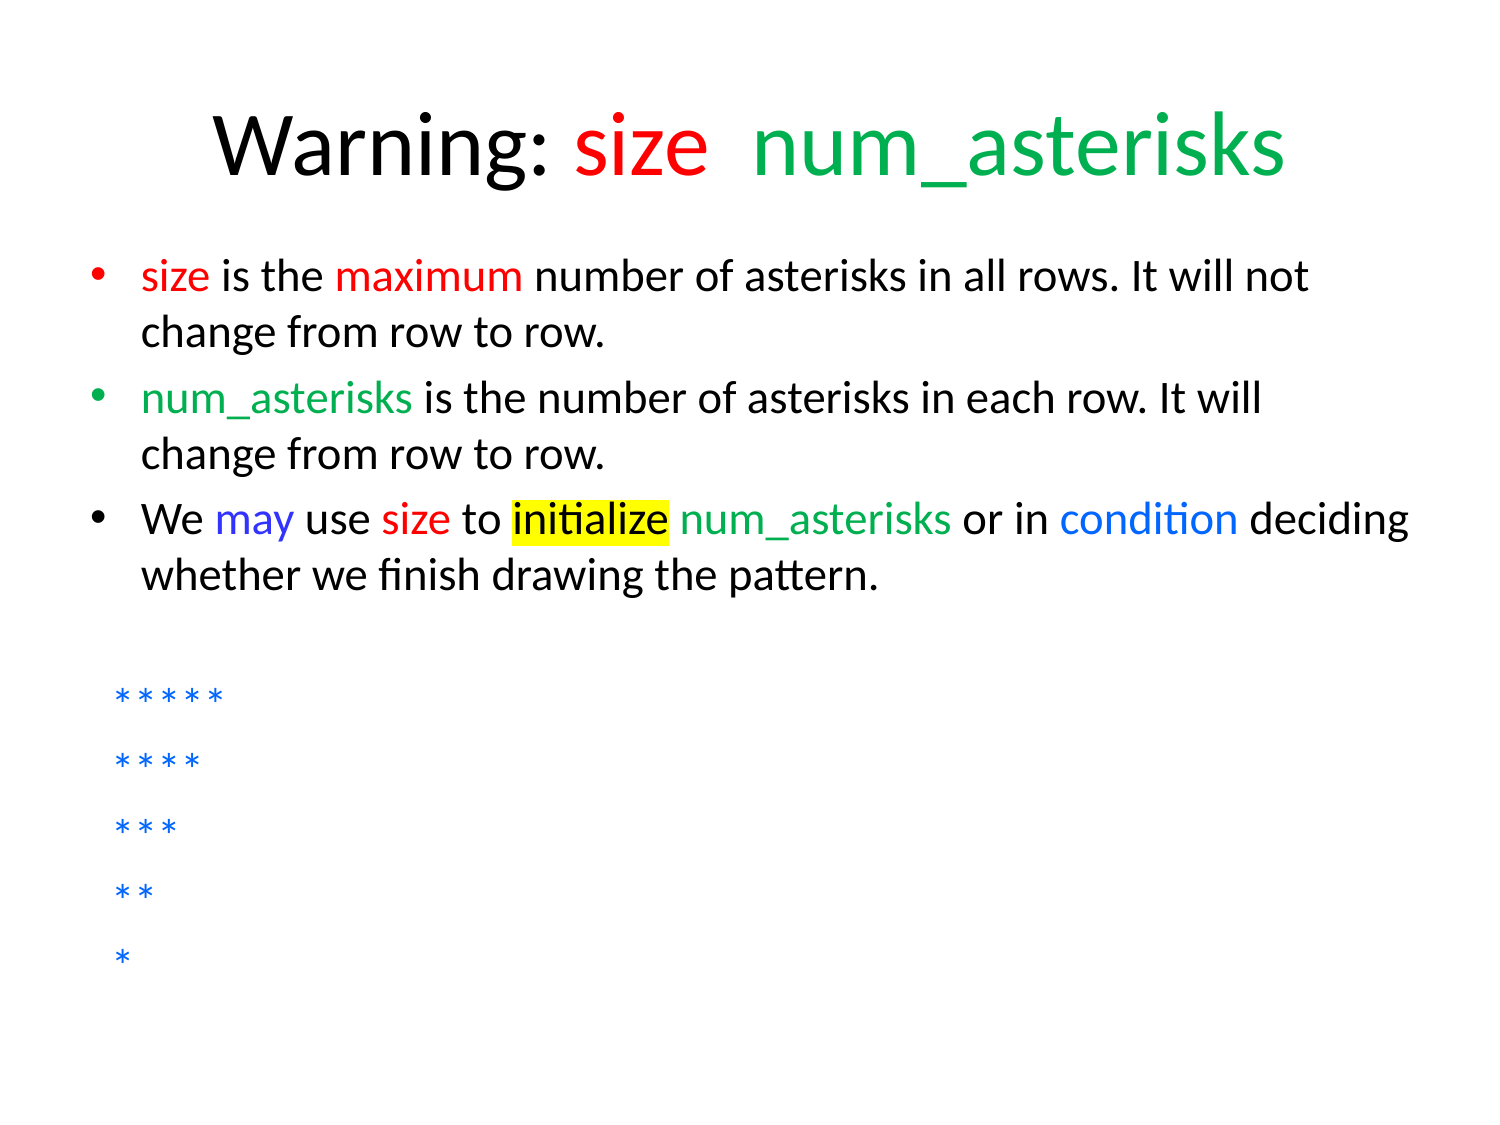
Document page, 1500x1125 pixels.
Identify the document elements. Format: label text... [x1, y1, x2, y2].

list size is the maximum number of asterisks in all rows. It will not change from row to row. num_asterisks is the number of asterisks in each row. It will change from row to row. We may use size to initialize num_asterisks or in condition deciding whether we finish drawing the pattern. ***** **** *** ** * [75, 237, 1425, 1005]
